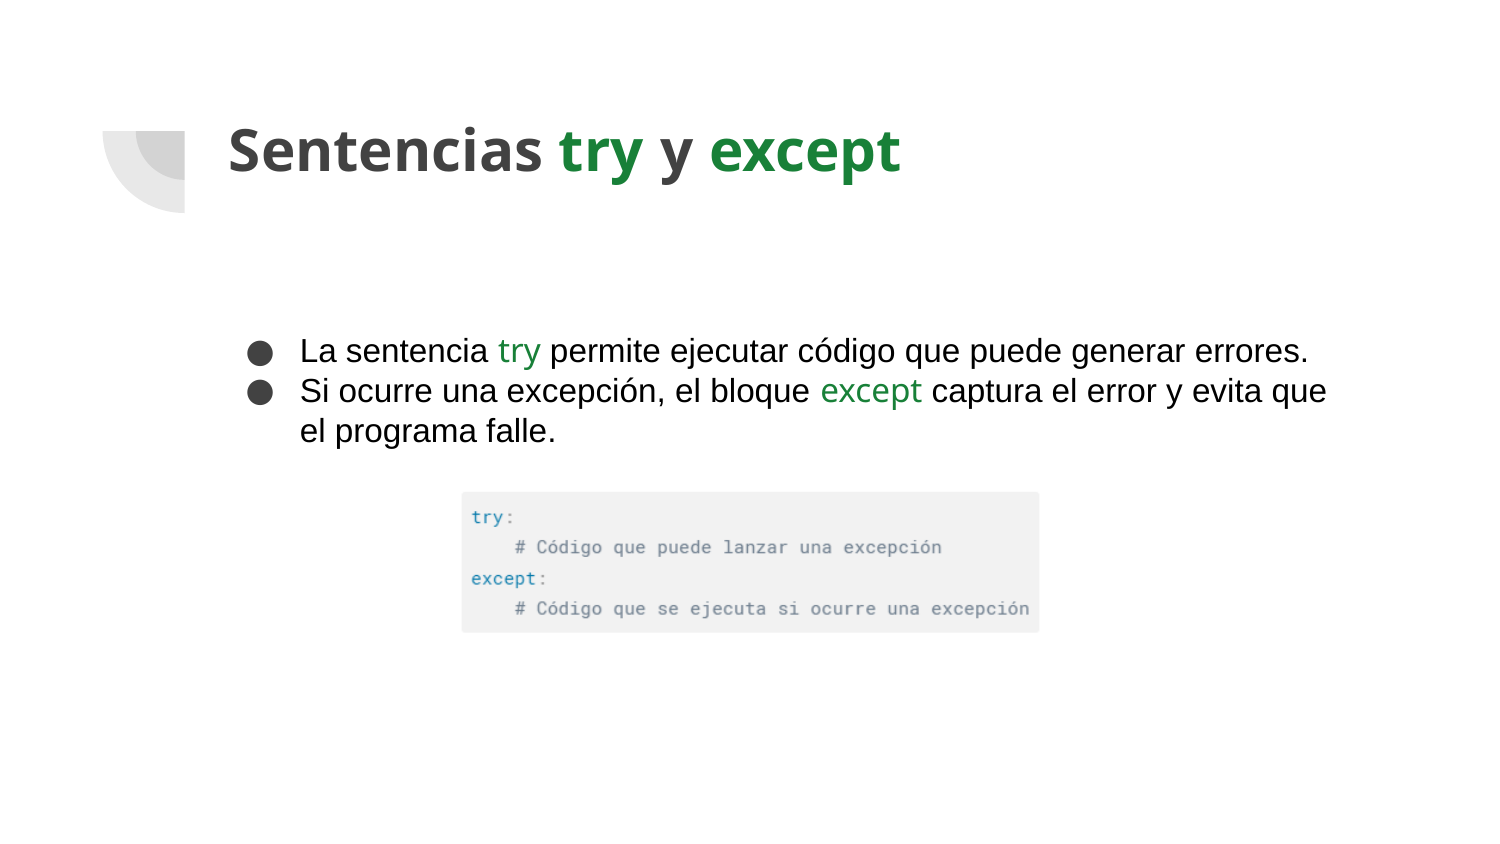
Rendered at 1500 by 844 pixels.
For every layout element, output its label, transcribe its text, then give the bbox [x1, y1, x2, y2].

picture [456, 486, 1044, 634]
list La sentencia try permite ejecutar código que puede generar errores. Si ocurre una excepción, el bloque except captura el error y evita que el programa falle. [209, 274, 1364, 744]
title Sentencias try y except [213, 98, 1368, 263]
